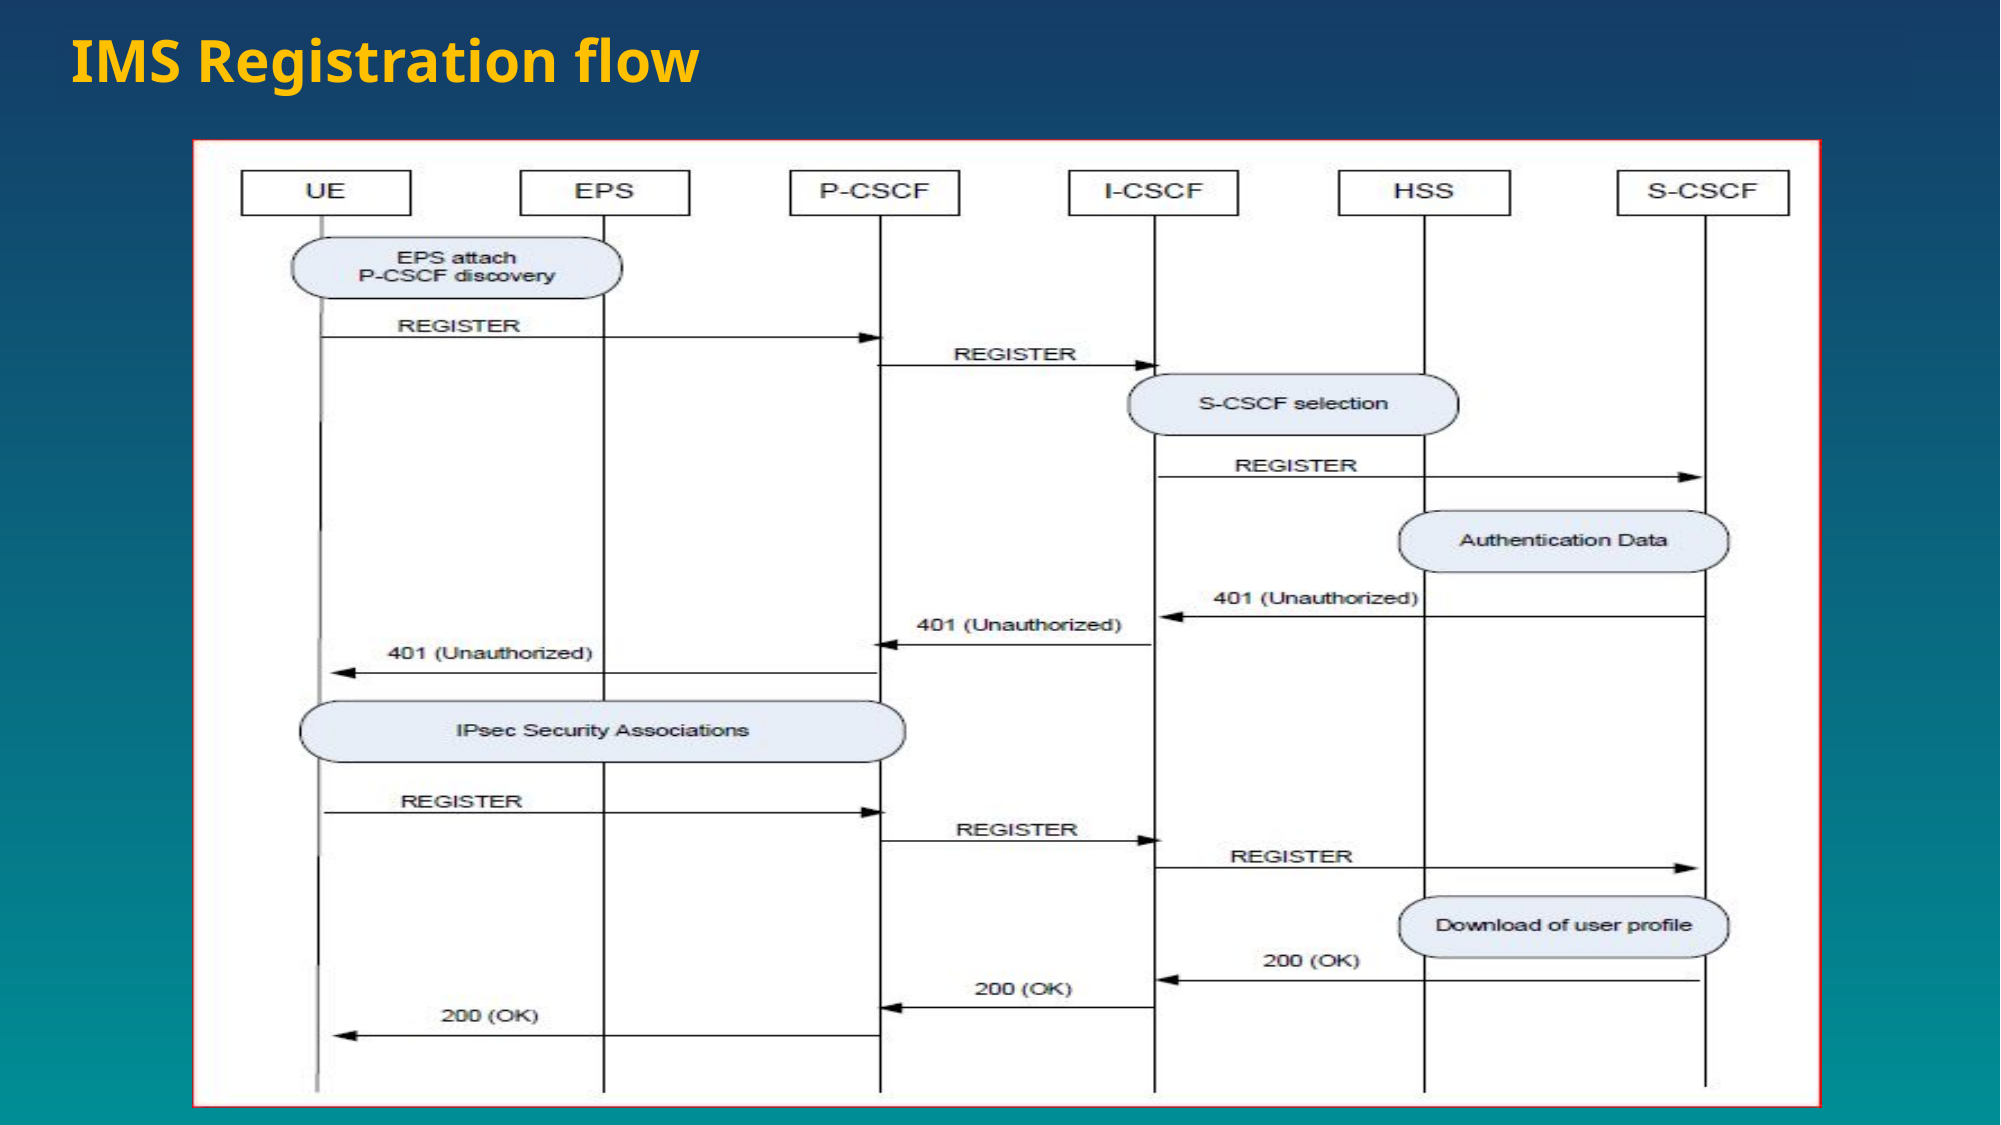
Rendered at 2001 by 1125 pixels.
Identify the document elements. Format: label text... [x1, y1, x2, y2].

title IMS Registration flow [56, 23, 1912, 103]
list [192, 139, 1822, 1109]
